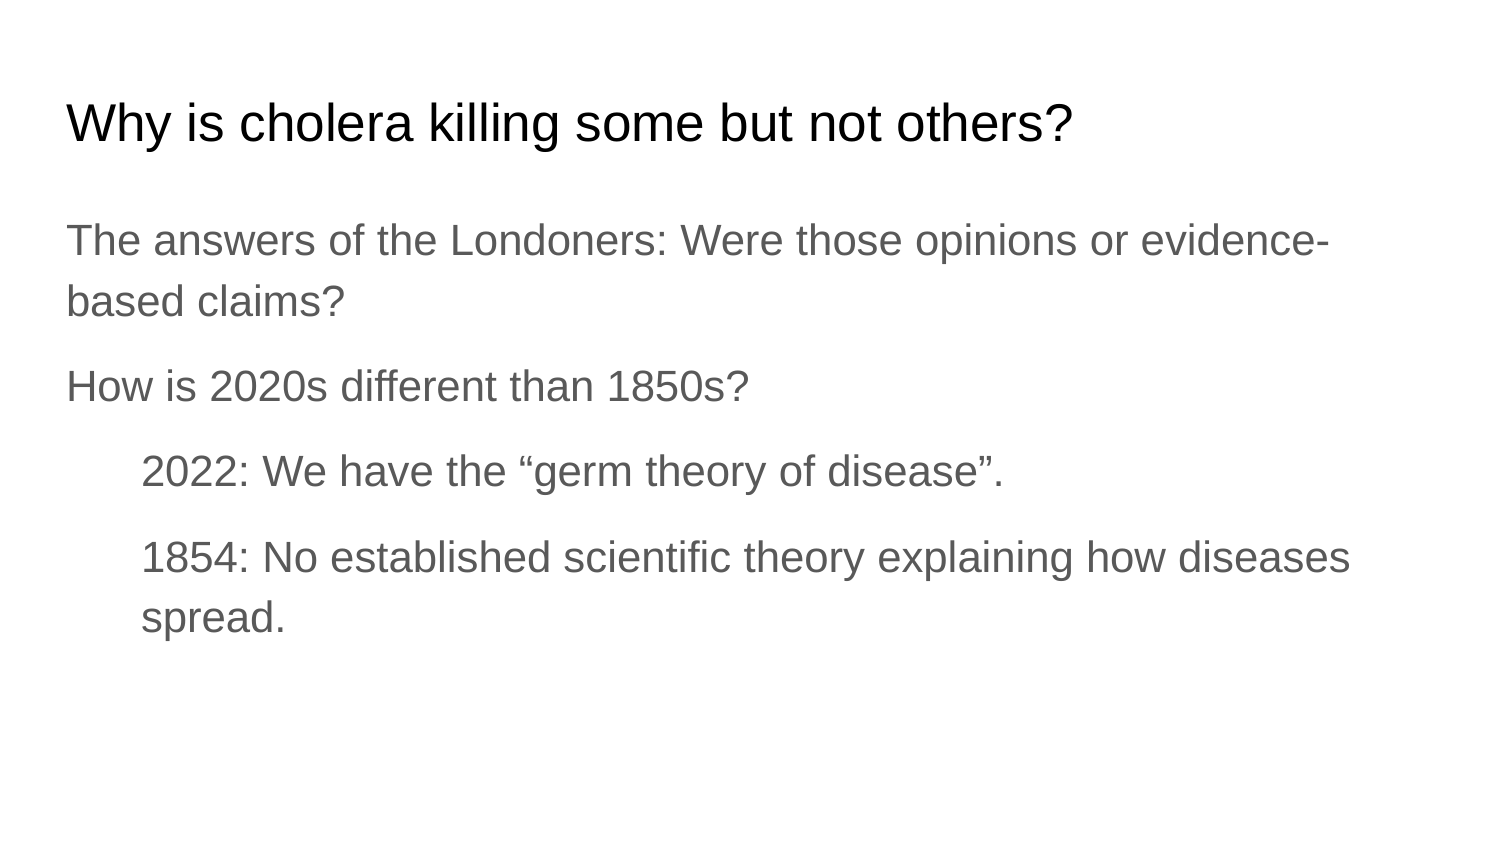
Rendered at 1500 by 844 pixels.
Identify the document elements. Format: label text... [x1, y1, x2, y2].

list The answers of the Londoners: Were those opinions or evidence-based claims? How is 2020s different than 1850s? 2022: We have the “germ theory of disease”. 1854: No established scientific theory explaining how diseases spread. [51, 189, 1449, 750]
title Why is cholera killing some but not others? [51, 72, 1449, 167]
